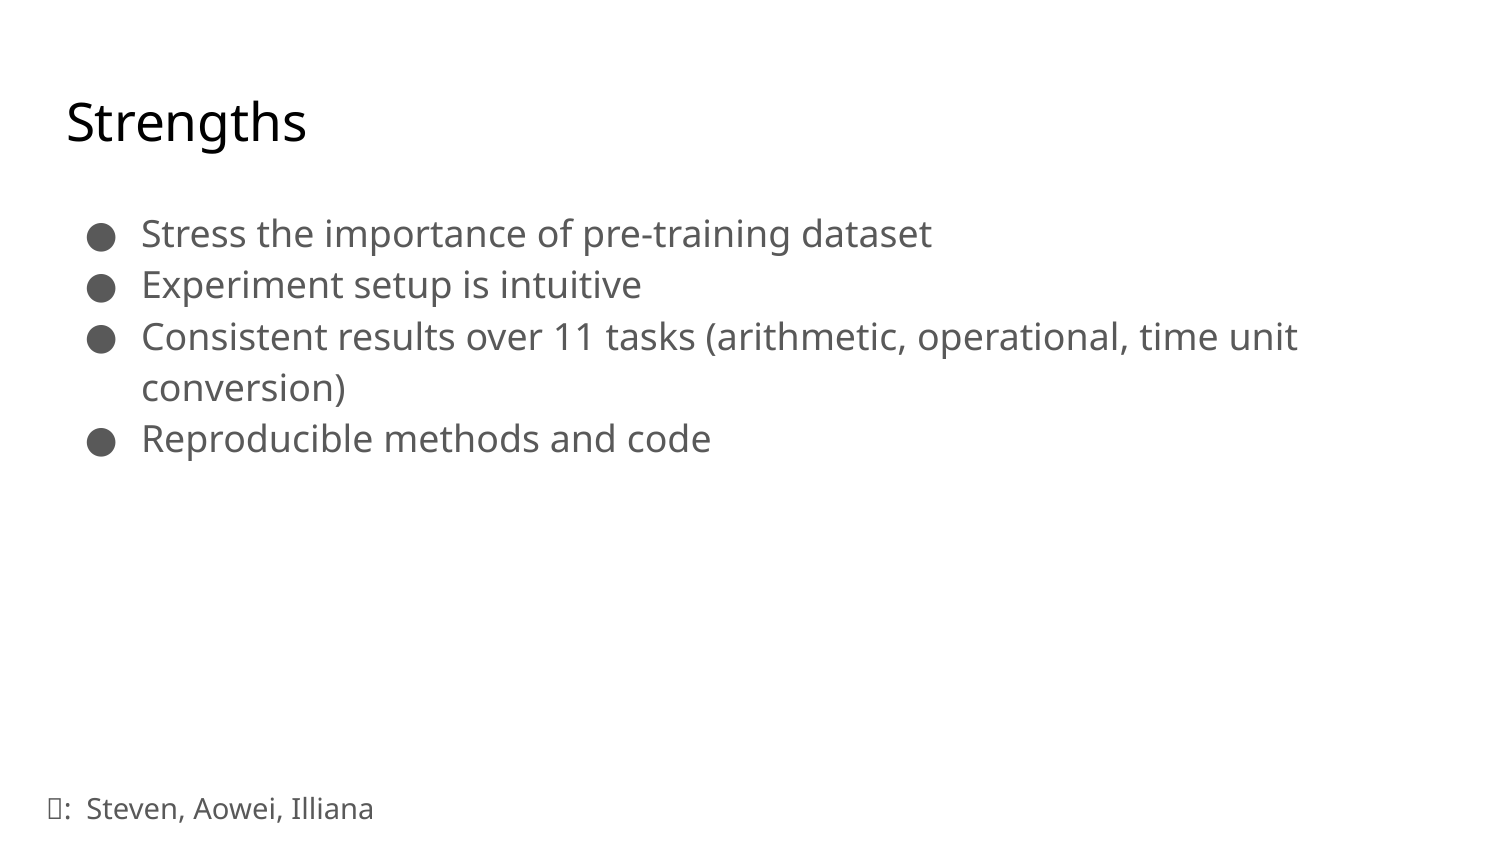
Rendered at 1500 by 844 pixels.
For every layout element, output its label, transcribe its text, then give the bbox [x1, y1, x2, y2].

text_box 🔎: Steven, Aowei, Illiana [31, 769, 549, 844]
list Stress the importance of pre-training dataset Experiment setup is intuitive Consistent results over 11 tasks (arithmetic, operational, time unit conversion) Reproducible methods and code [51, 189, 1449, 750]
title Strengths [51, 72, 1449, 167]
